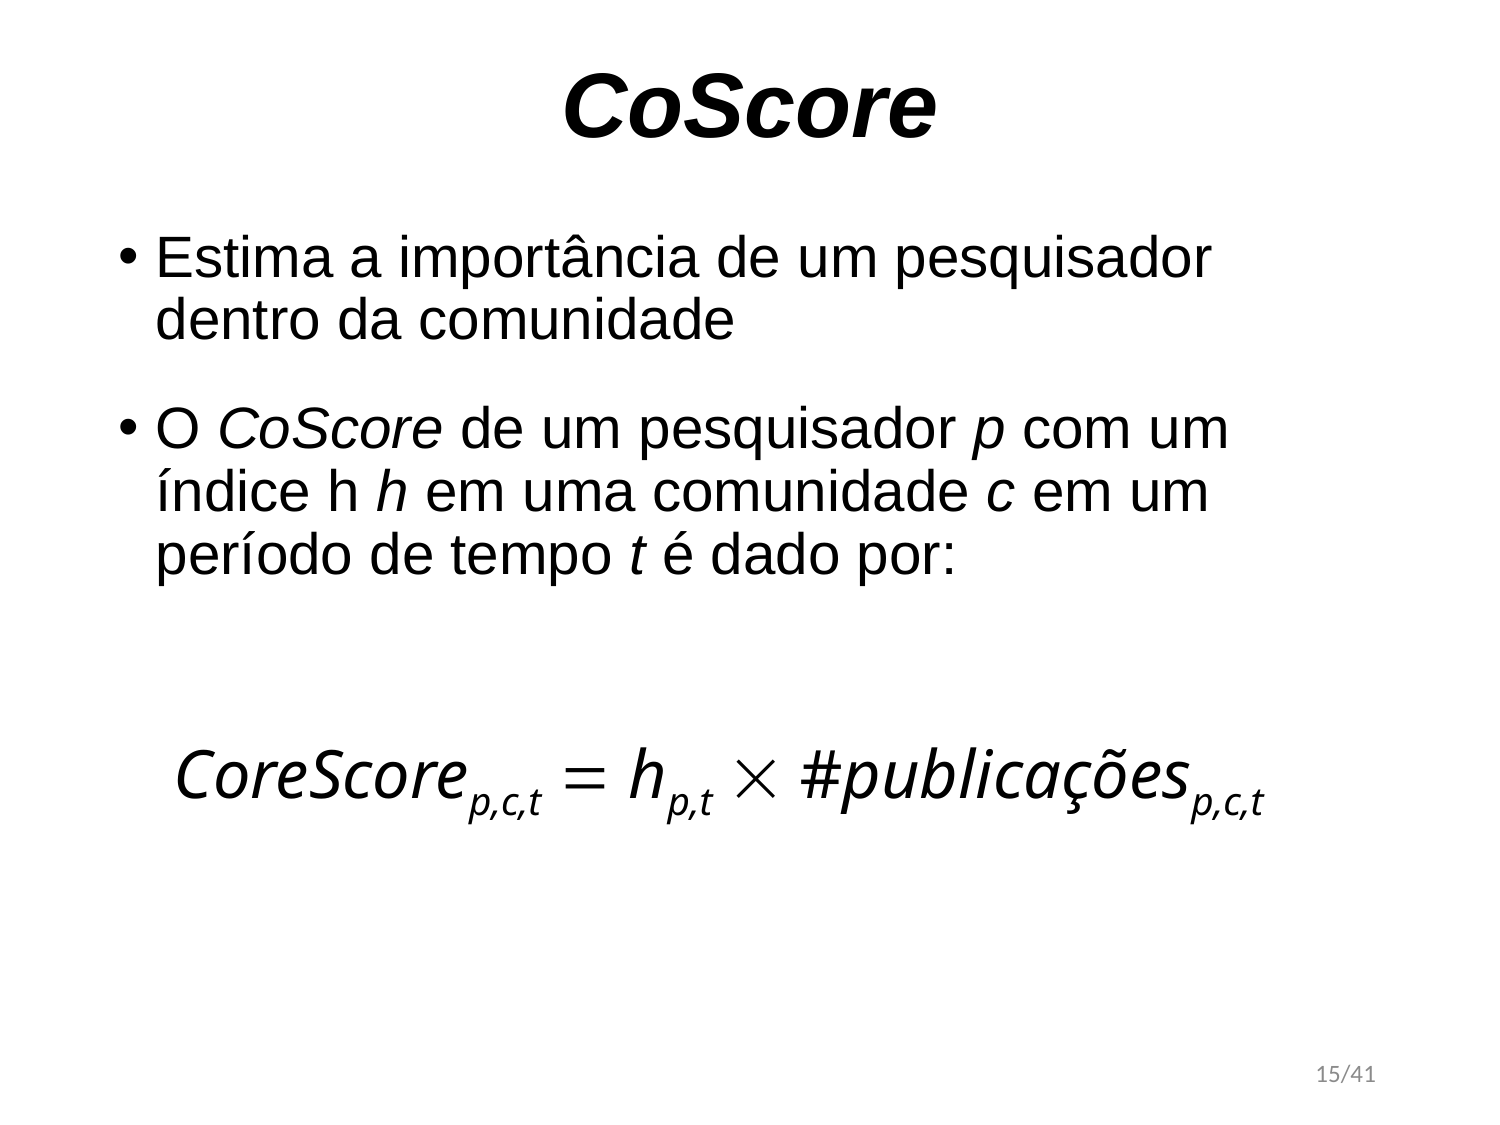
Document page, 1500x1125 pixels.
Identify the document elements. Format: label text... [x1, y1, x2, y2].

title CoScore [103, 30, 1397, 186]
text_box CoreScorep,c,t  hp,t  #publicaçõesp,c,t [136, 727, 1301, 845]
slide_number 15/41 [1059, 1042, 1397, 1103]
list Estima a importância de um pesquisador dentro da comunidade O CoScore de um pesquisador p com um índice h h em uma comunidade c em um período de tempo t é dado por: [103, 219, 1397, 694]
